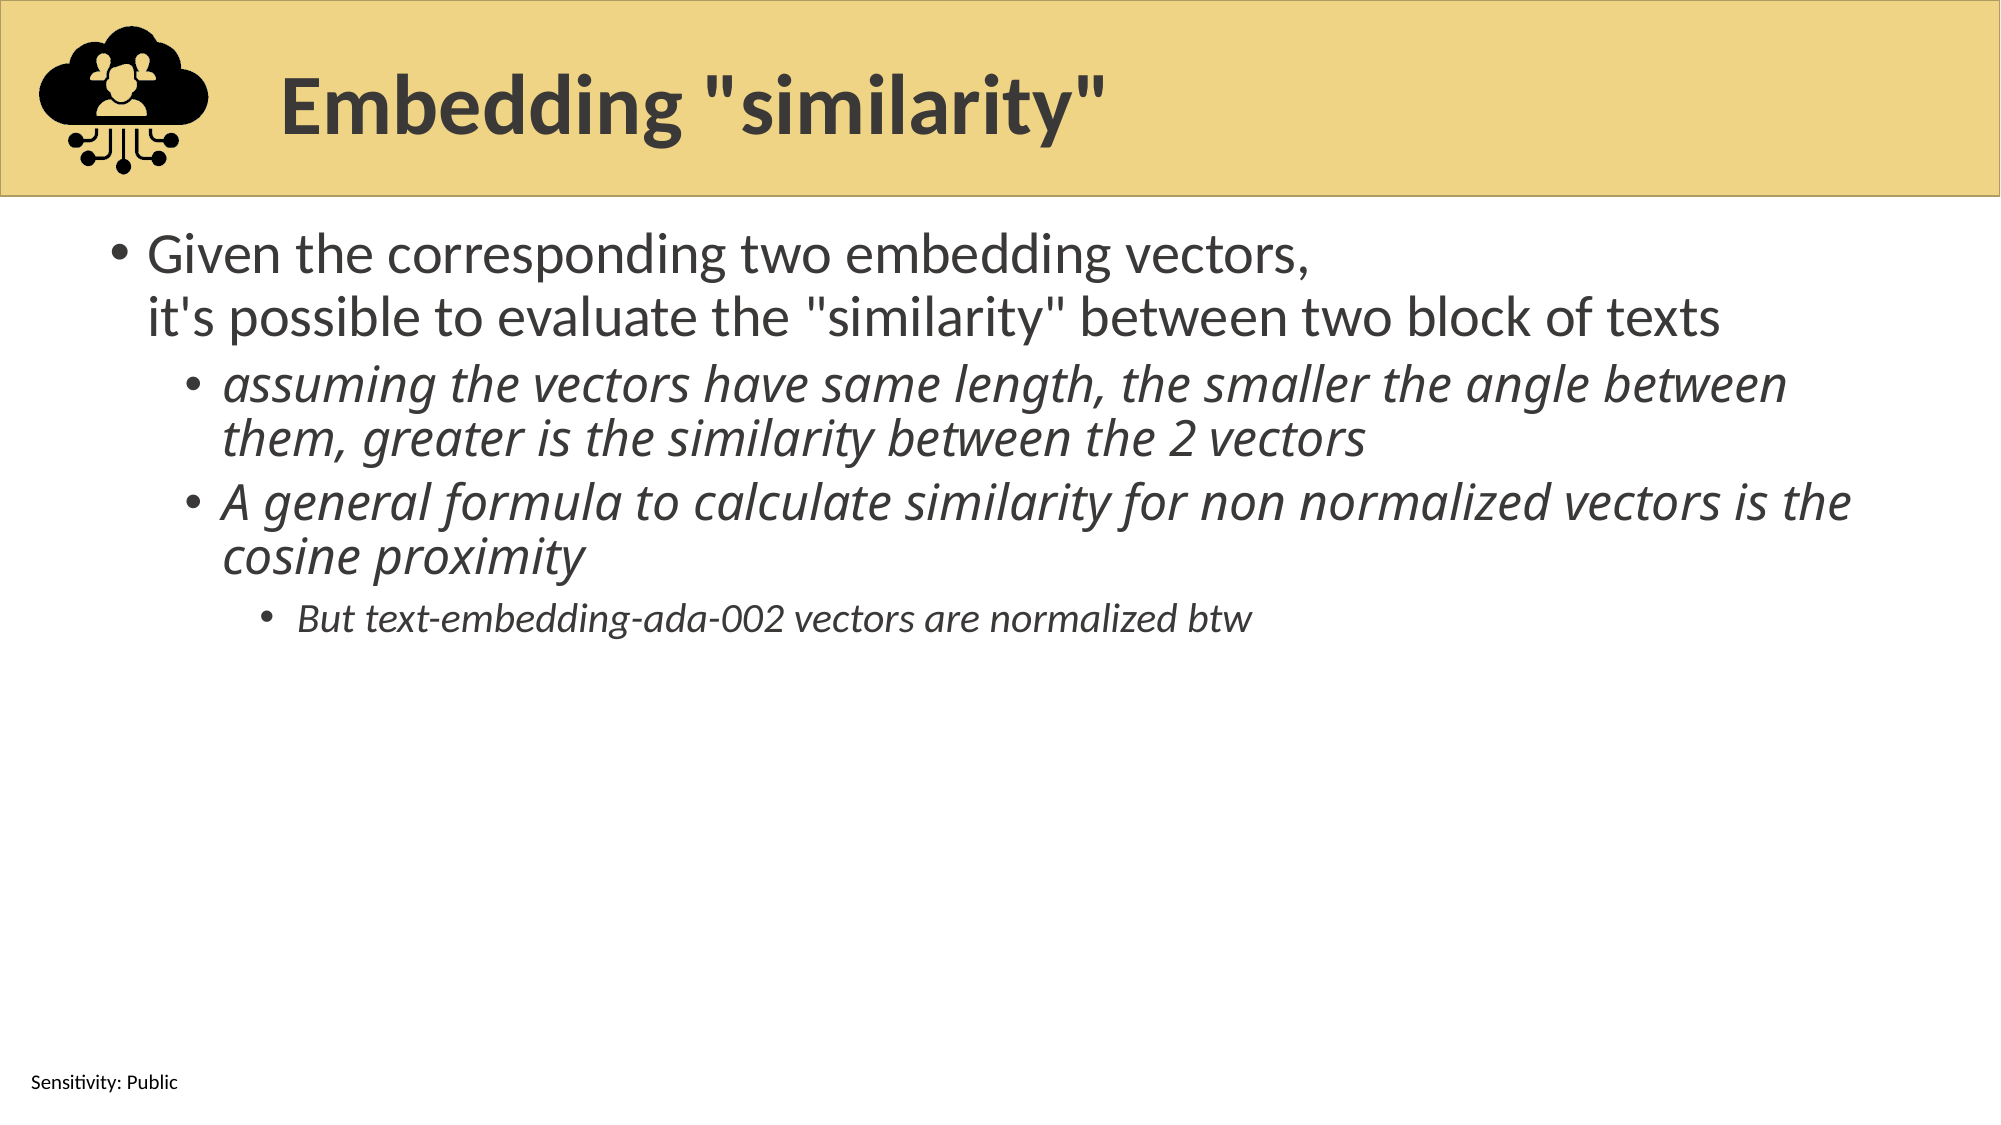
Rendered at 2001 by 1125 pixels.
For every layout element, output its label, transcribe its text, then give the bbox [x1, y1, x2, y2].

picture [0, 0, 246, 197]
list Given the corresponding two embedding vectors, it's possible to evaluate the "similarity" between two block of texts assuming the vectors have same length, the smaller the angle between them, greater is the similarity between the 2 vectors A general formula to calculate similarity for non normalized vectors is the cosine proximity But text-embedding-ada-002 vectors are normalized btw [94, 215, 1933, 1005]
title Embedding "similarity" [265, 51, 1933, 161]
